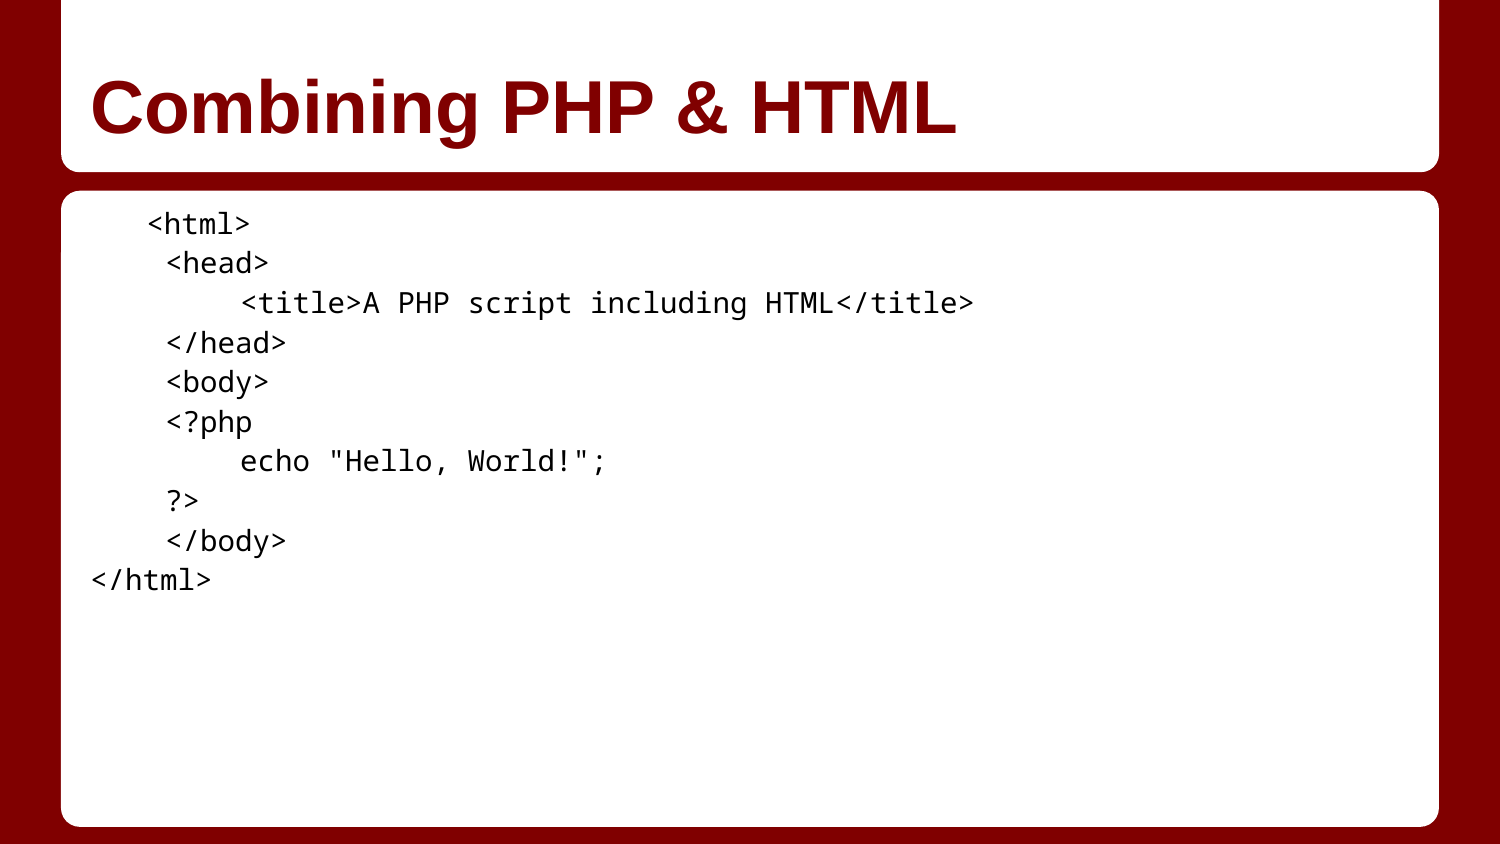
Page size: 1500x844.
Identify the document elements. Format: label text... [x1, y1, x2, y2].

list <html> <head> <title>A PHP script including HTML</title> </head> <body> <?php echo "Hello, World!"; ?> </body> </html> [75, 196, 1425, 808]
title Combining PHP & HTML [75, 22, 1425, 164]
